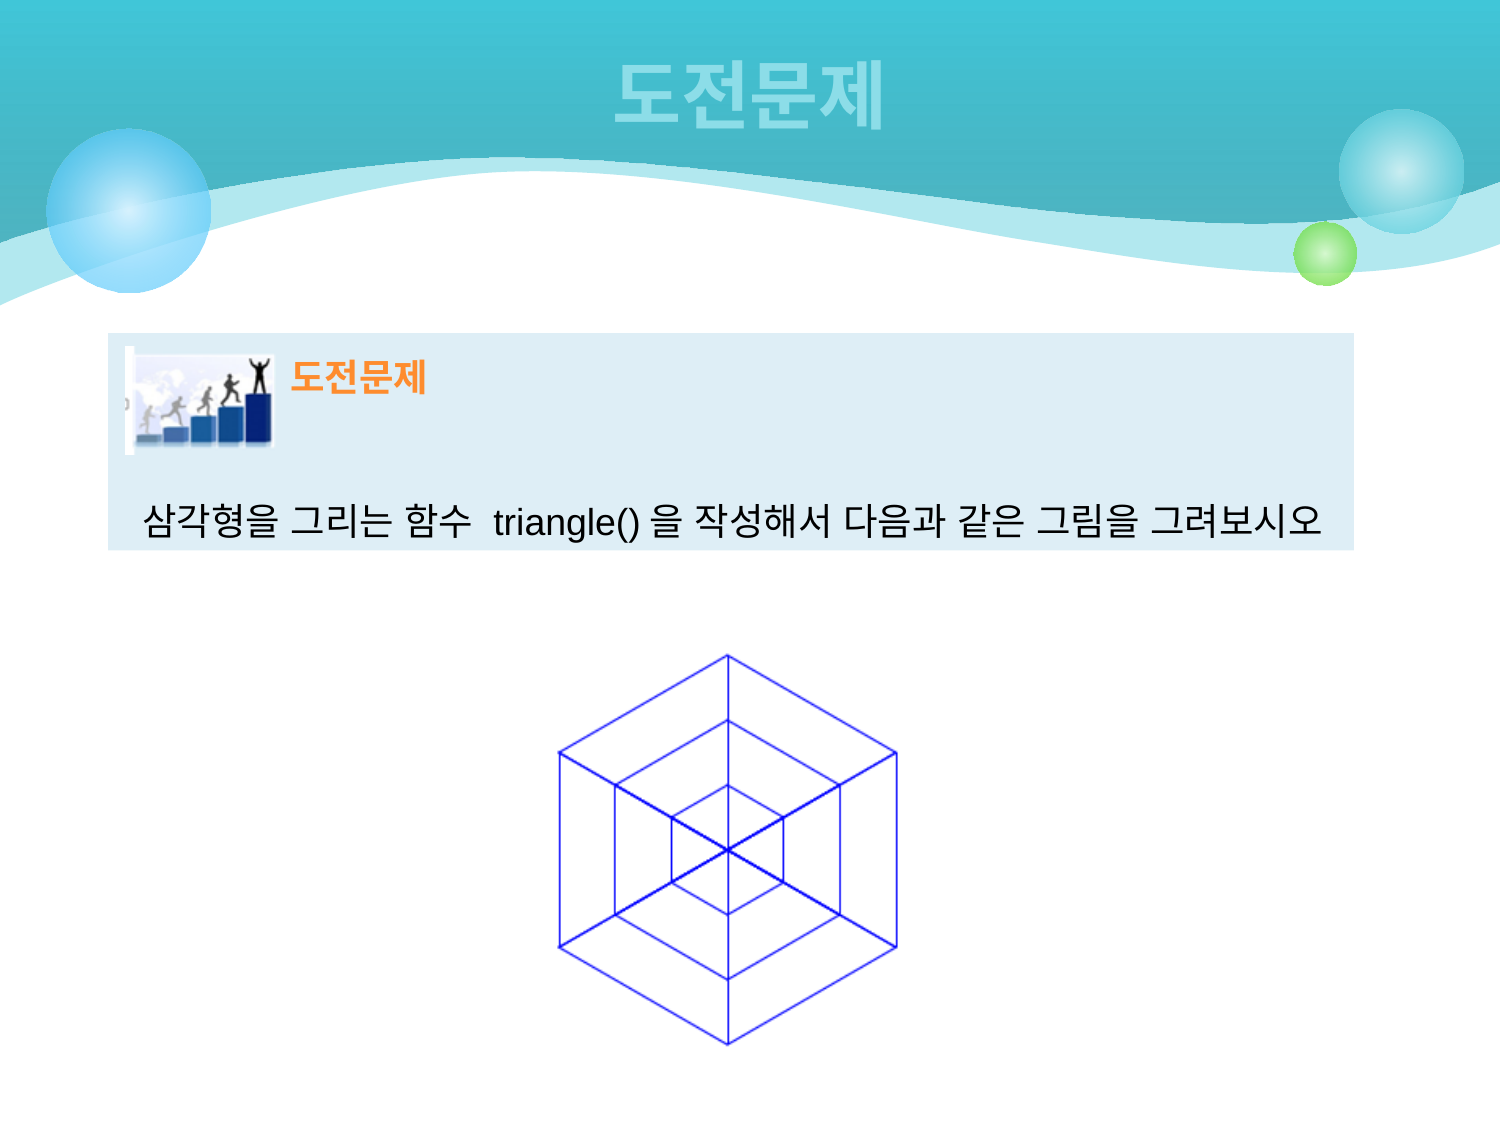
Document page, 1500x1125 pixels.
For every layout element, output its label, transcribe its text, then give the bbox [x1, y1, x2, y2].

picture [125, 346, 276, 456]
text_box 도전문제 [278, 346, 477, 407]
picture [521, 643, 941, 1061]
title 도전문제 [75, 0, 1425, 188]
text_box 삼각형을 그리는 함수 triangle()을 작성해서 다음과 같은 그림을 그려보시오 [108, 333, 1354, 551]
